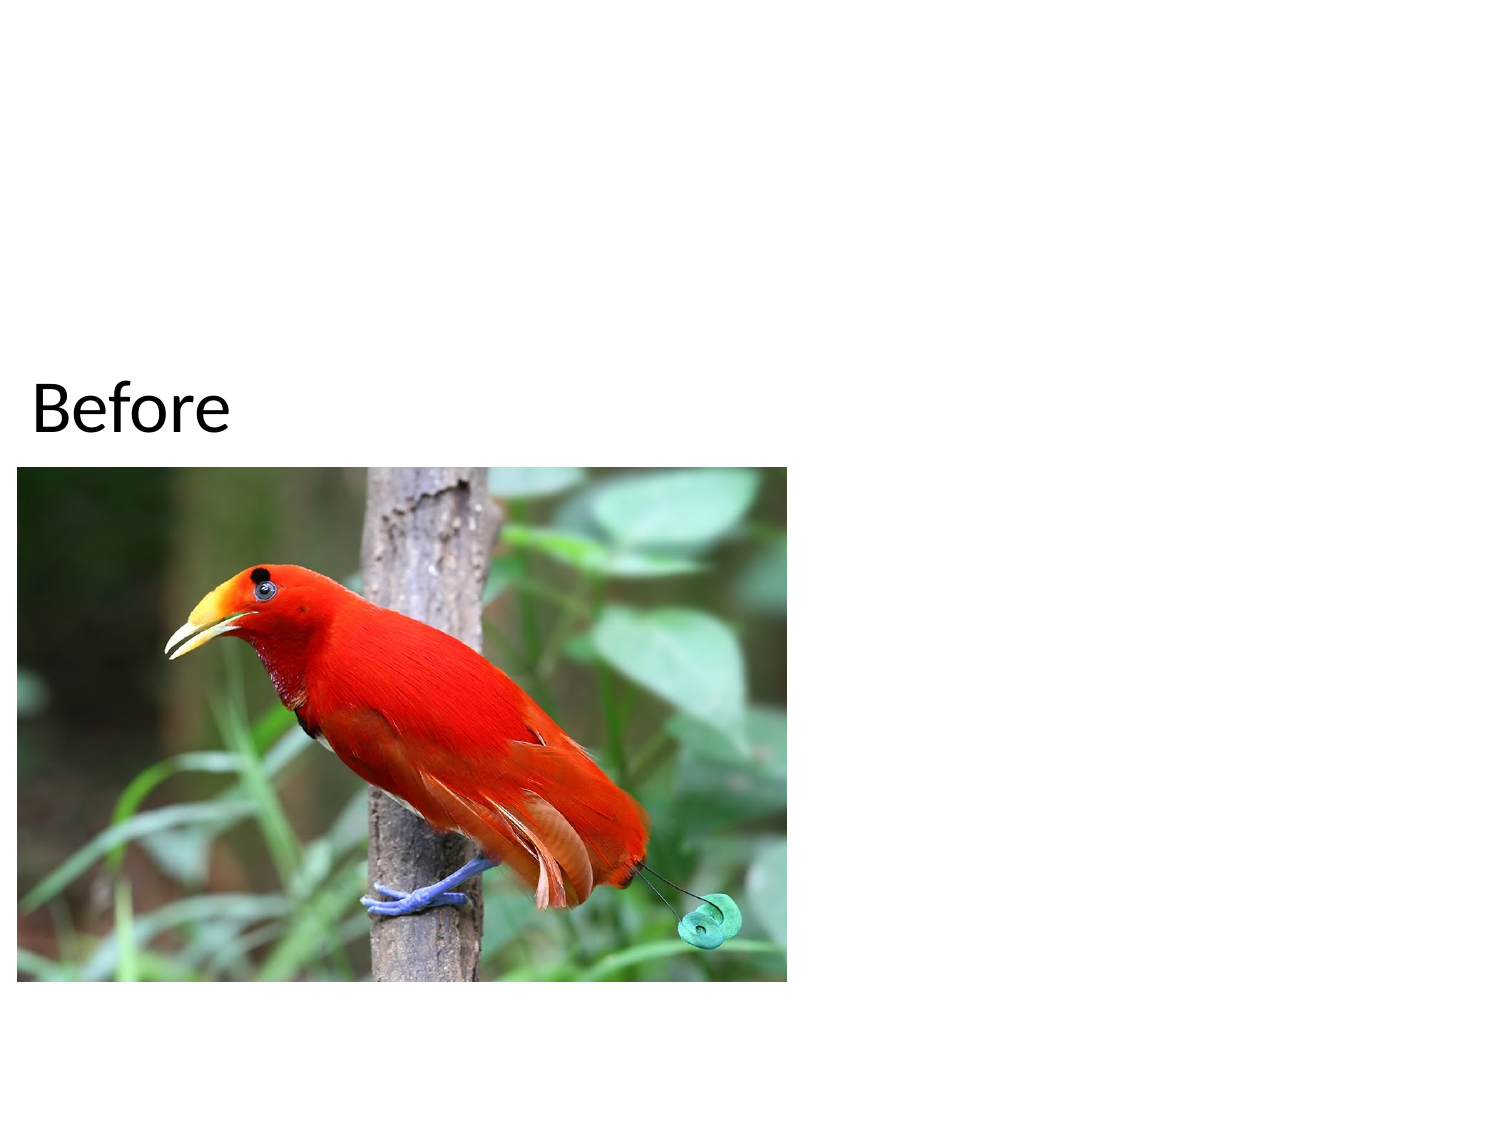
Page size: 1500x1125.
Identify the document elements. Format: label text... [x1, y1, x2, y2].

picture [17, 467, 787, 982]
text_box Before [16, 349, 730, 455]
